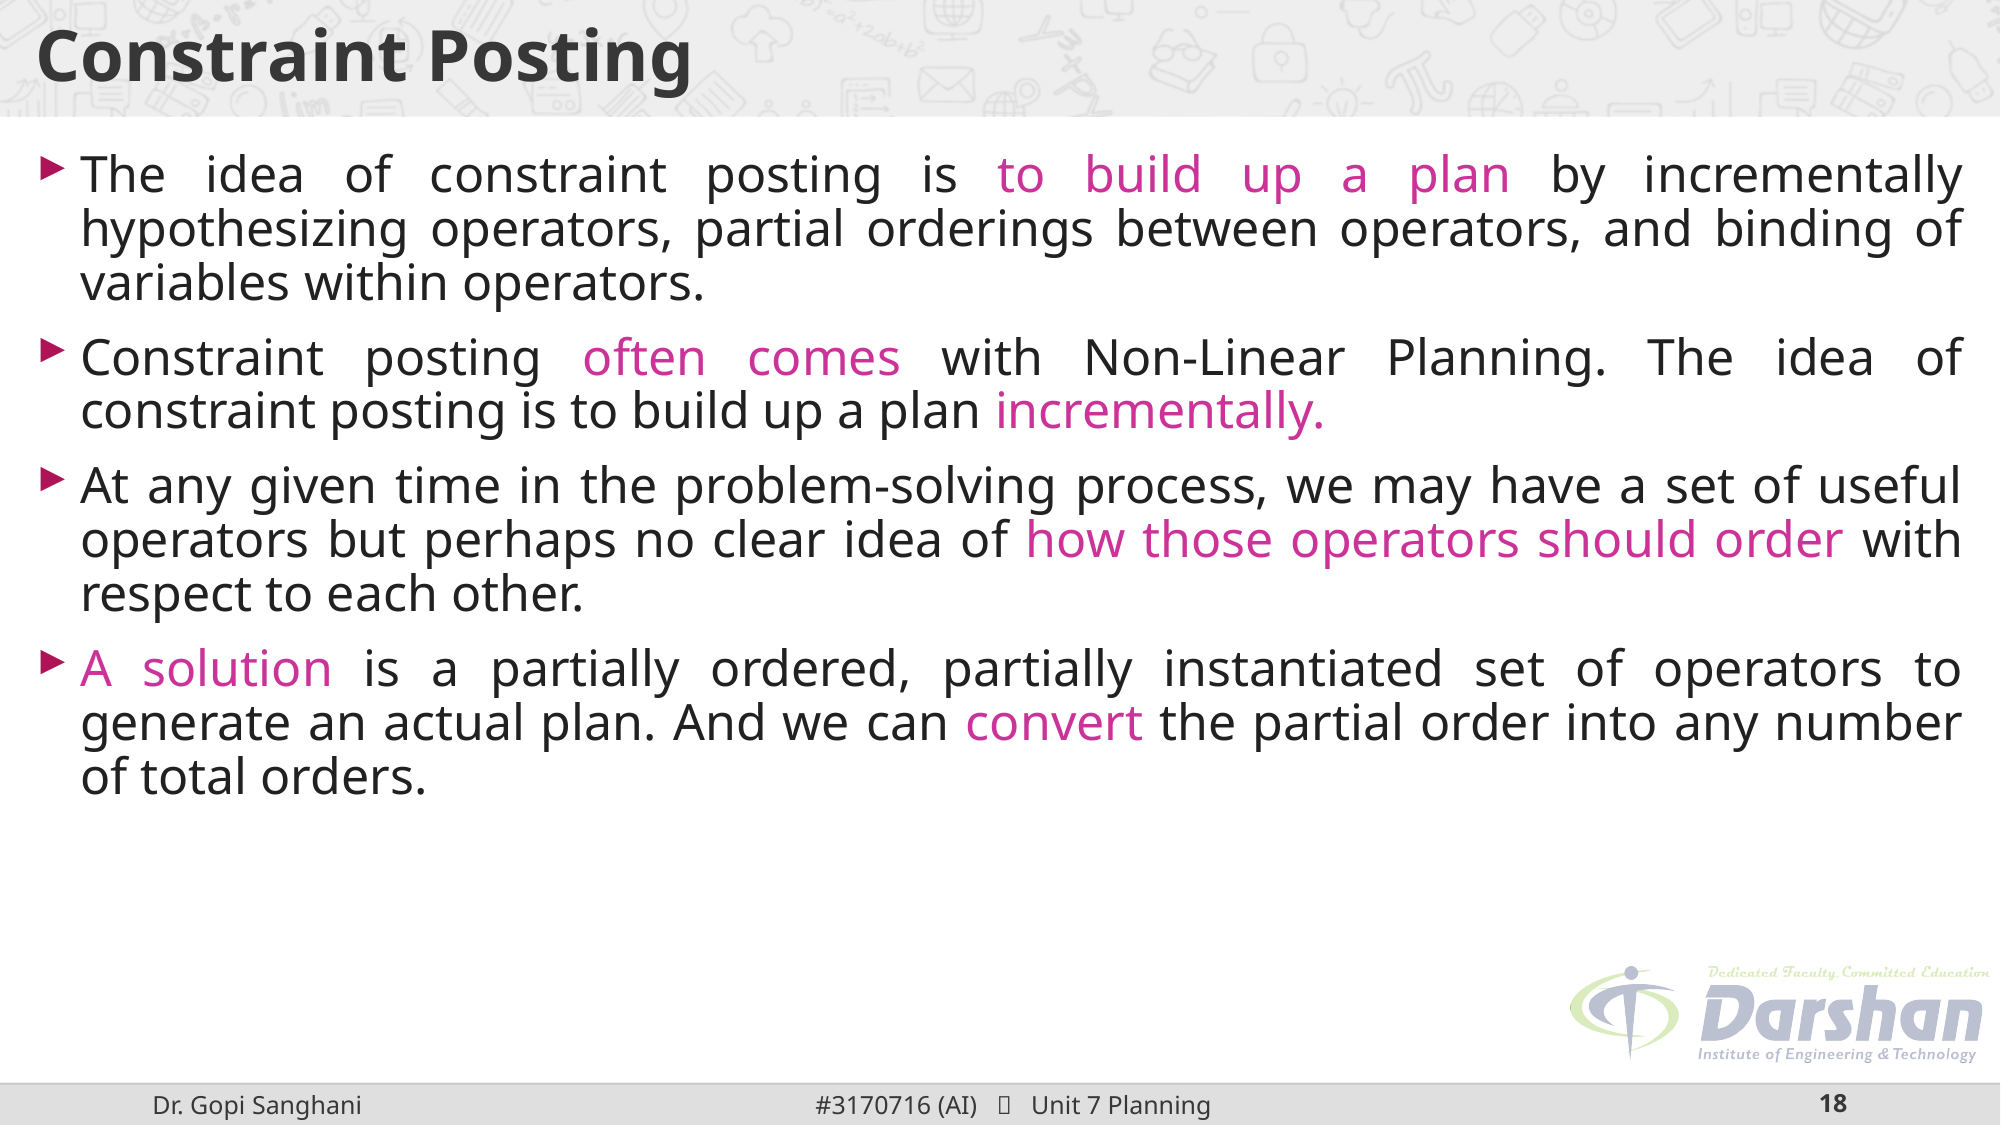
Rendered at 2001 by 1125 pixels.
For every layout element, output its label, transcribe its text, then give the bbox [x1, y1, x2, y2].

title Constraint Posting [0, 0, 2000, 117]
list The idea of constraint posting is to build up a plan by incrementally hypothesizing operators, partial orderings between operators, and binding of variables within operators. Constraint posting often comes with Non-Linear Planning. The idea of constraint posting is to build up a plan incrementally. At any given time in the problem-solving process, we may have a set of useful operators but perhaps no clear idea of how those operators should order with respect to each other. A solution is a partially ordered, partially instantiated set of operators to generate an actual plan. And we can convert the partial order into any number of total orders. [21, 141, 1979, 1059]
